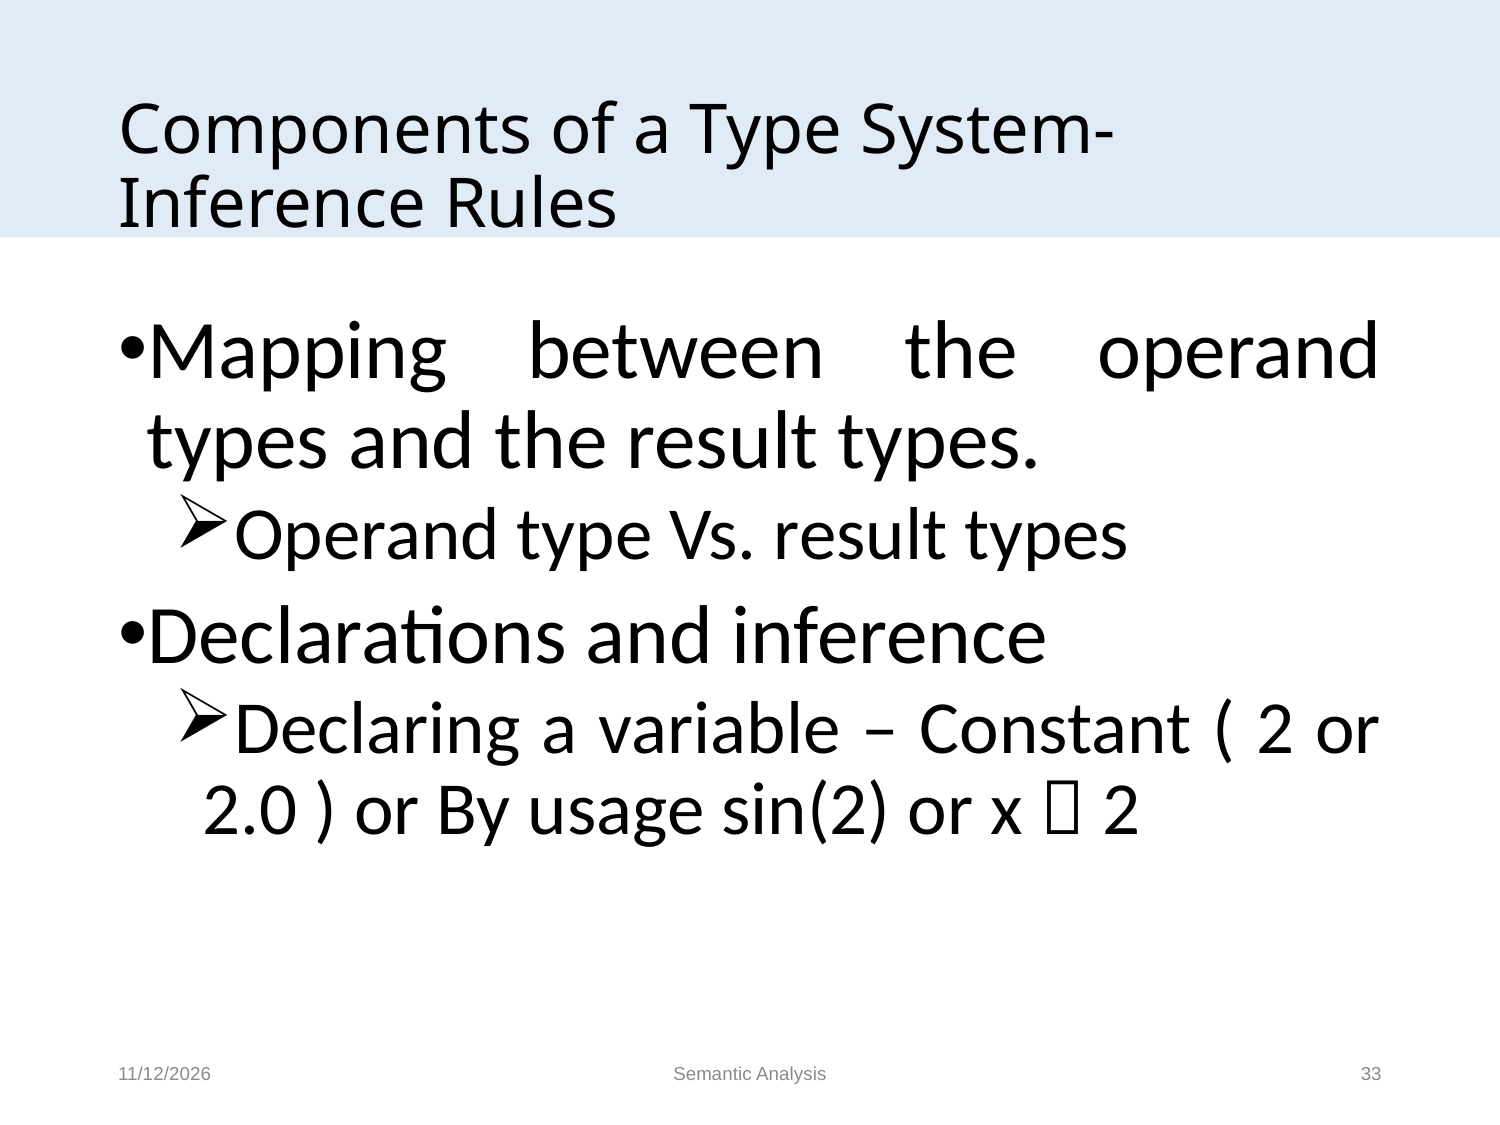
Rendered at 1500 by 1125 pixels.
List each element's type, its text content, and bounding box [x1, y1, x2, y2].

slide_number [103, 1042, 441, 1103]
title Components of a Type System-Inference Rules [103, 59, 1397, 278]
slide_number 33 [1059, 1042, 1397, 1103]
list Mapping between the operand types and the result types. Operand type Vs. result types Declarations and inference Declaring a variable – Constant ( 2 or 2.0 ) or By usage sin(2) or x  2 [103, 299, 1397, 1014]
footer Semantic Analysis [496, 1042, 1004, 1103]
